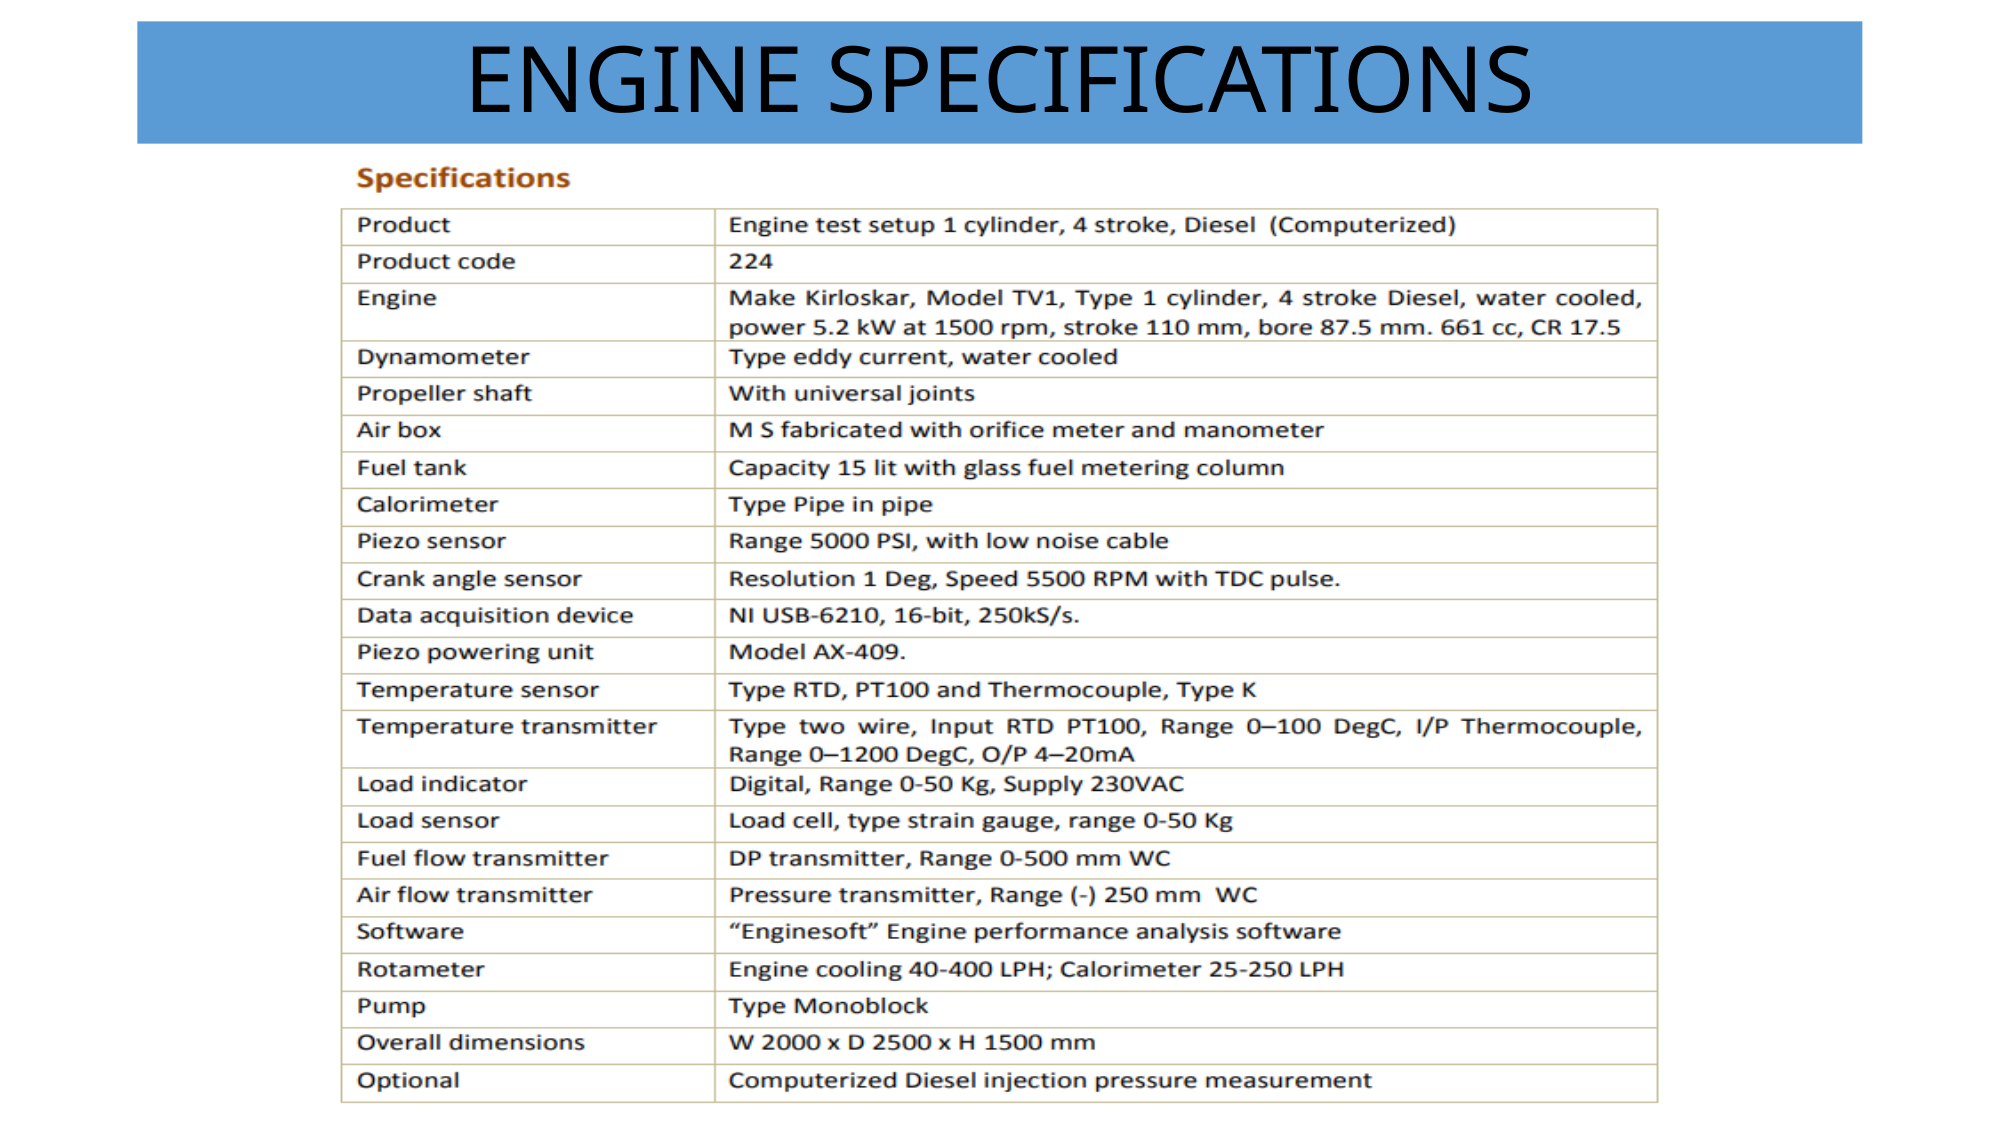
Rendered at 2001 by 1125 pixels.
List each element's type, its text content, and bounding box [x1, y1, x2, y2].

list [261, 162, 1730, 1106]
title ENGINE SPECIFICATIONS [137, 21, 1863, 144]
